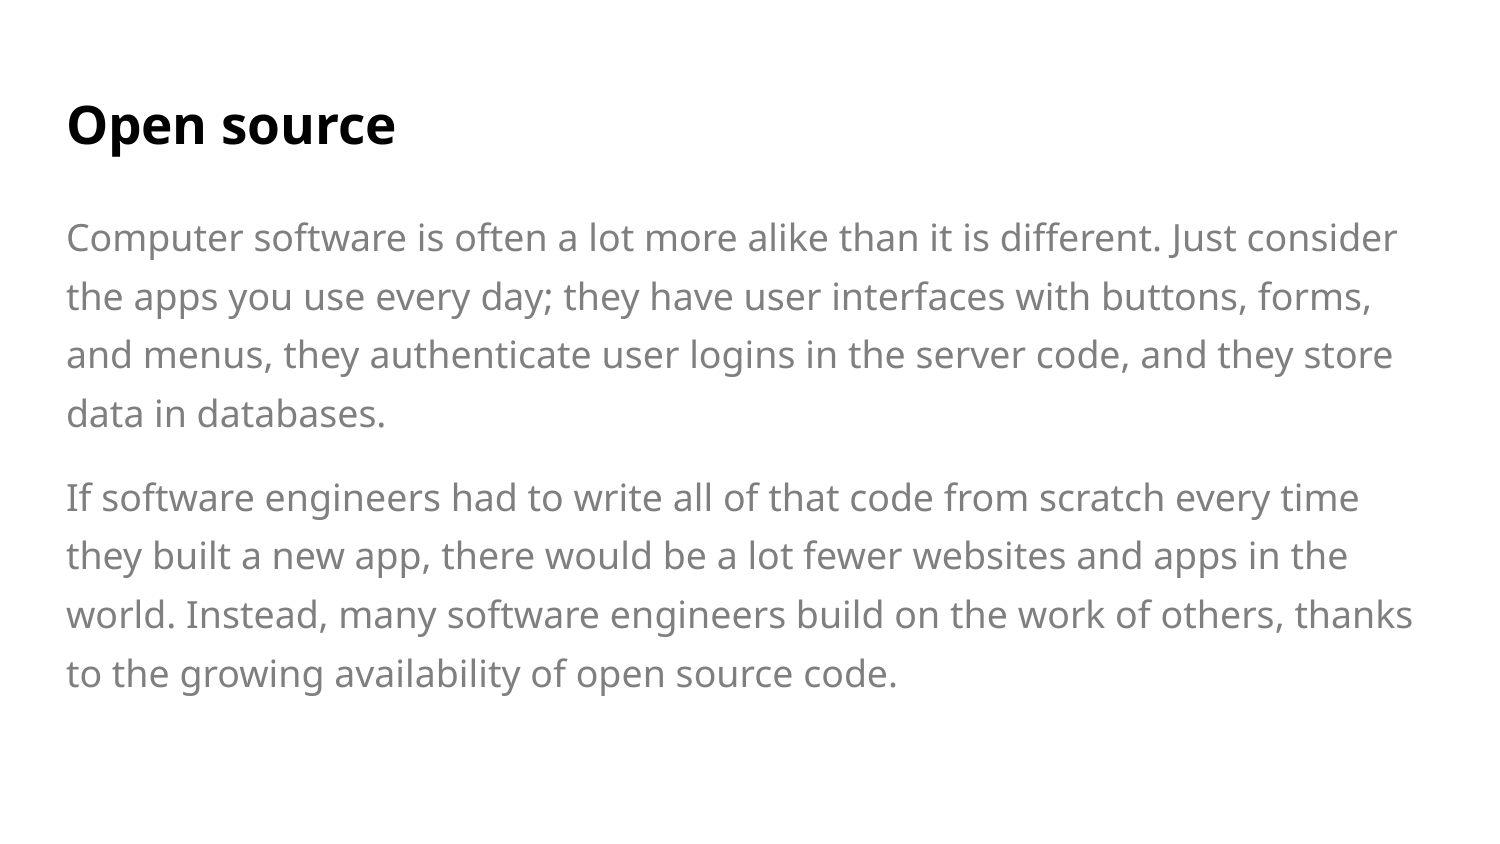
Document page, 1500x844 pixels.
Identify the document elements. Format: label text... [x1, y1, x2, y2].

list Computer software is often a lot more alike than it is different. Just consider the apps you use every day; they have user interfaces with buttons, forms, and menus, they authenticate user logins in the server code, and they store data in databases. If software engineers had to write all of that code from scratch every time they built a new app, there would be a lot fewer websites and apps in the world. Instead, many software engineers build on the work of others, thanks to the growing availability of open source code. [51, 189, 1449, 750]
title Open source [51, 72, 1449, 176]
